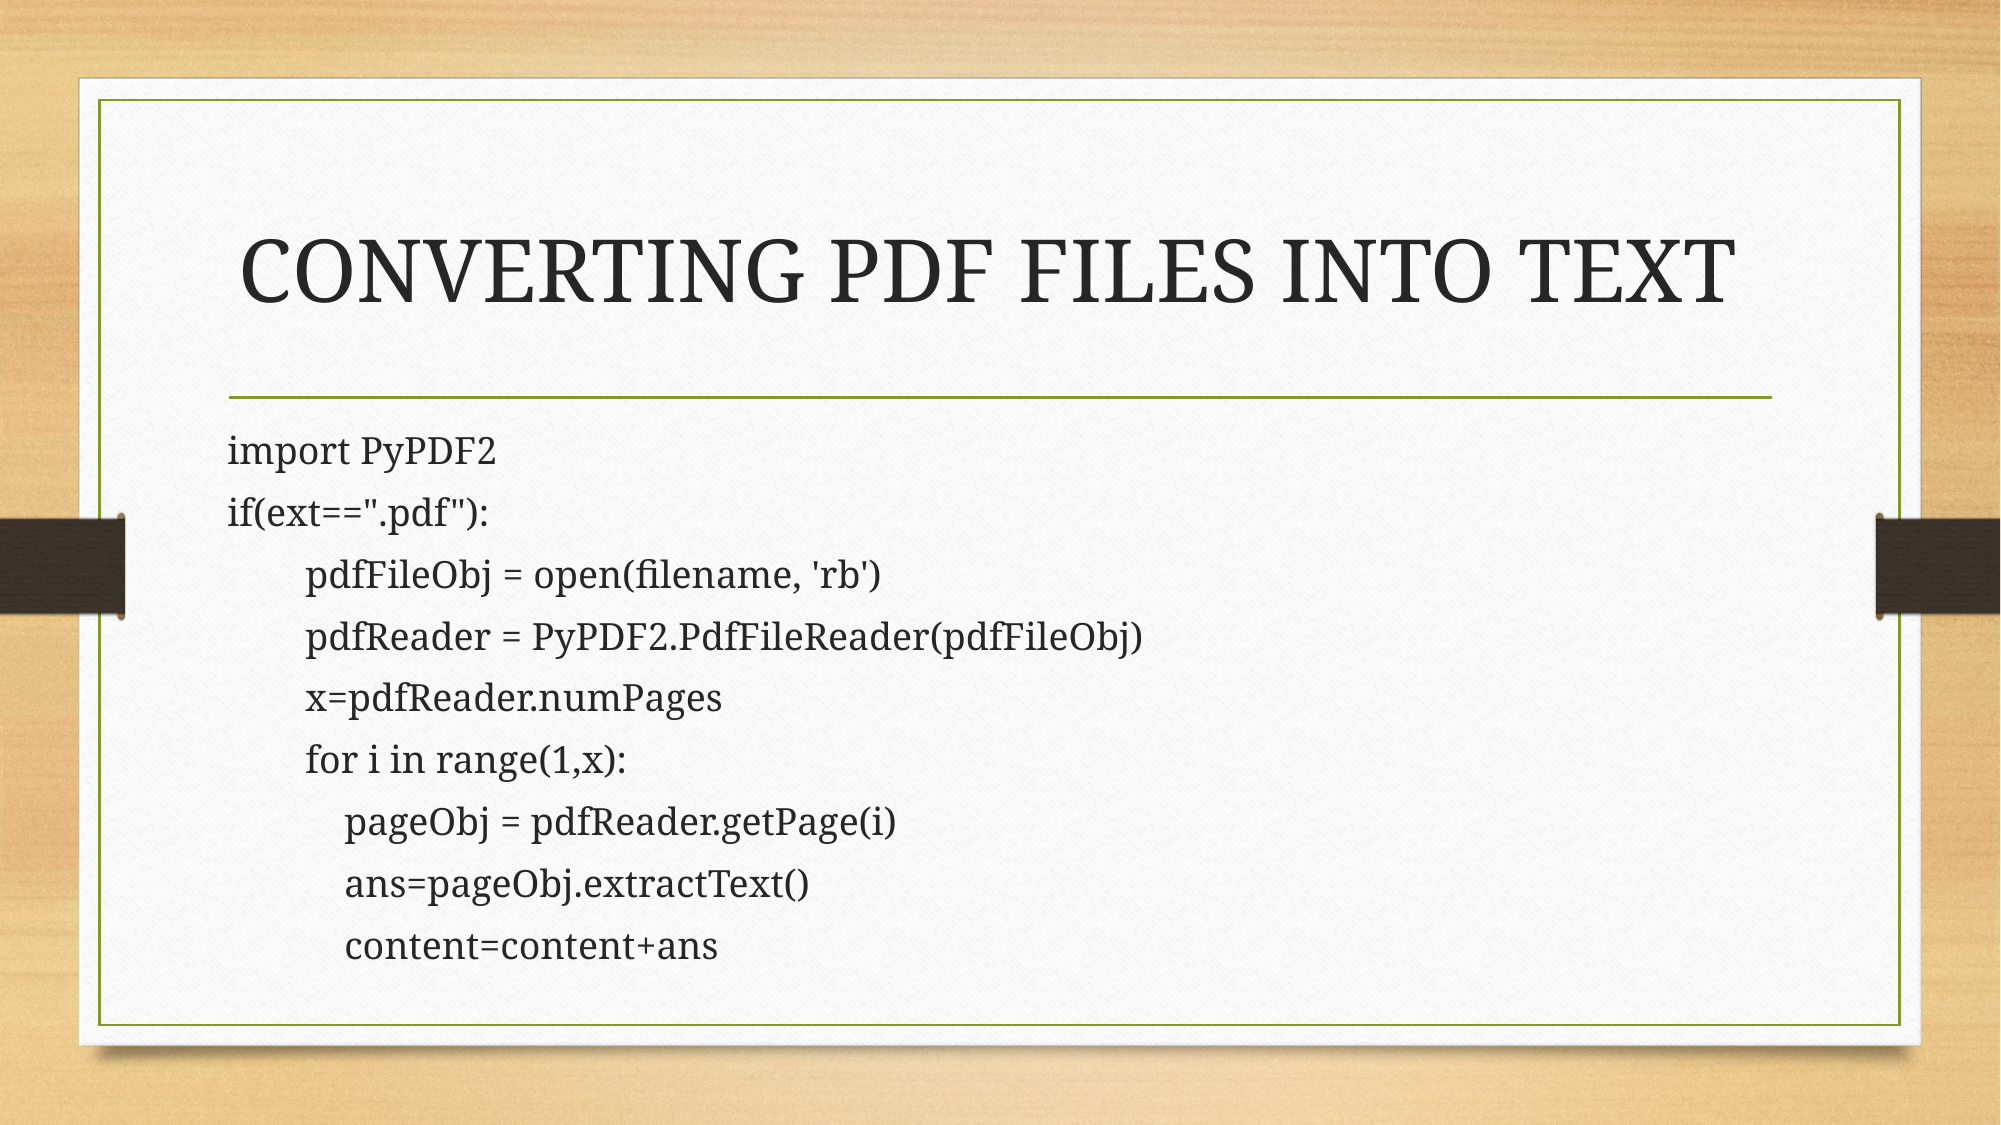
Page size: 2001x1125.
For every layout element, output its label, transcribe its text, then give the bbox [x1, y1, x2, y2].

title CONVERTING PDF FILES INTO TEXT [212, 161, 1788, 375]
list import PyPDF2 if(ext==".pdf"): pdfFileObj = open(filename, 'rb') pdfReader = PyPDF2.PdfFileReader(pdfFileObj) x=pdfReader.numPages for i in range(1,x): pageObj = pdfReader.getPage(i) ans=pageObj.extractText() content=content+ans [212, 419, 1788, 980]
picture [0, 0, 2001, 1125]
